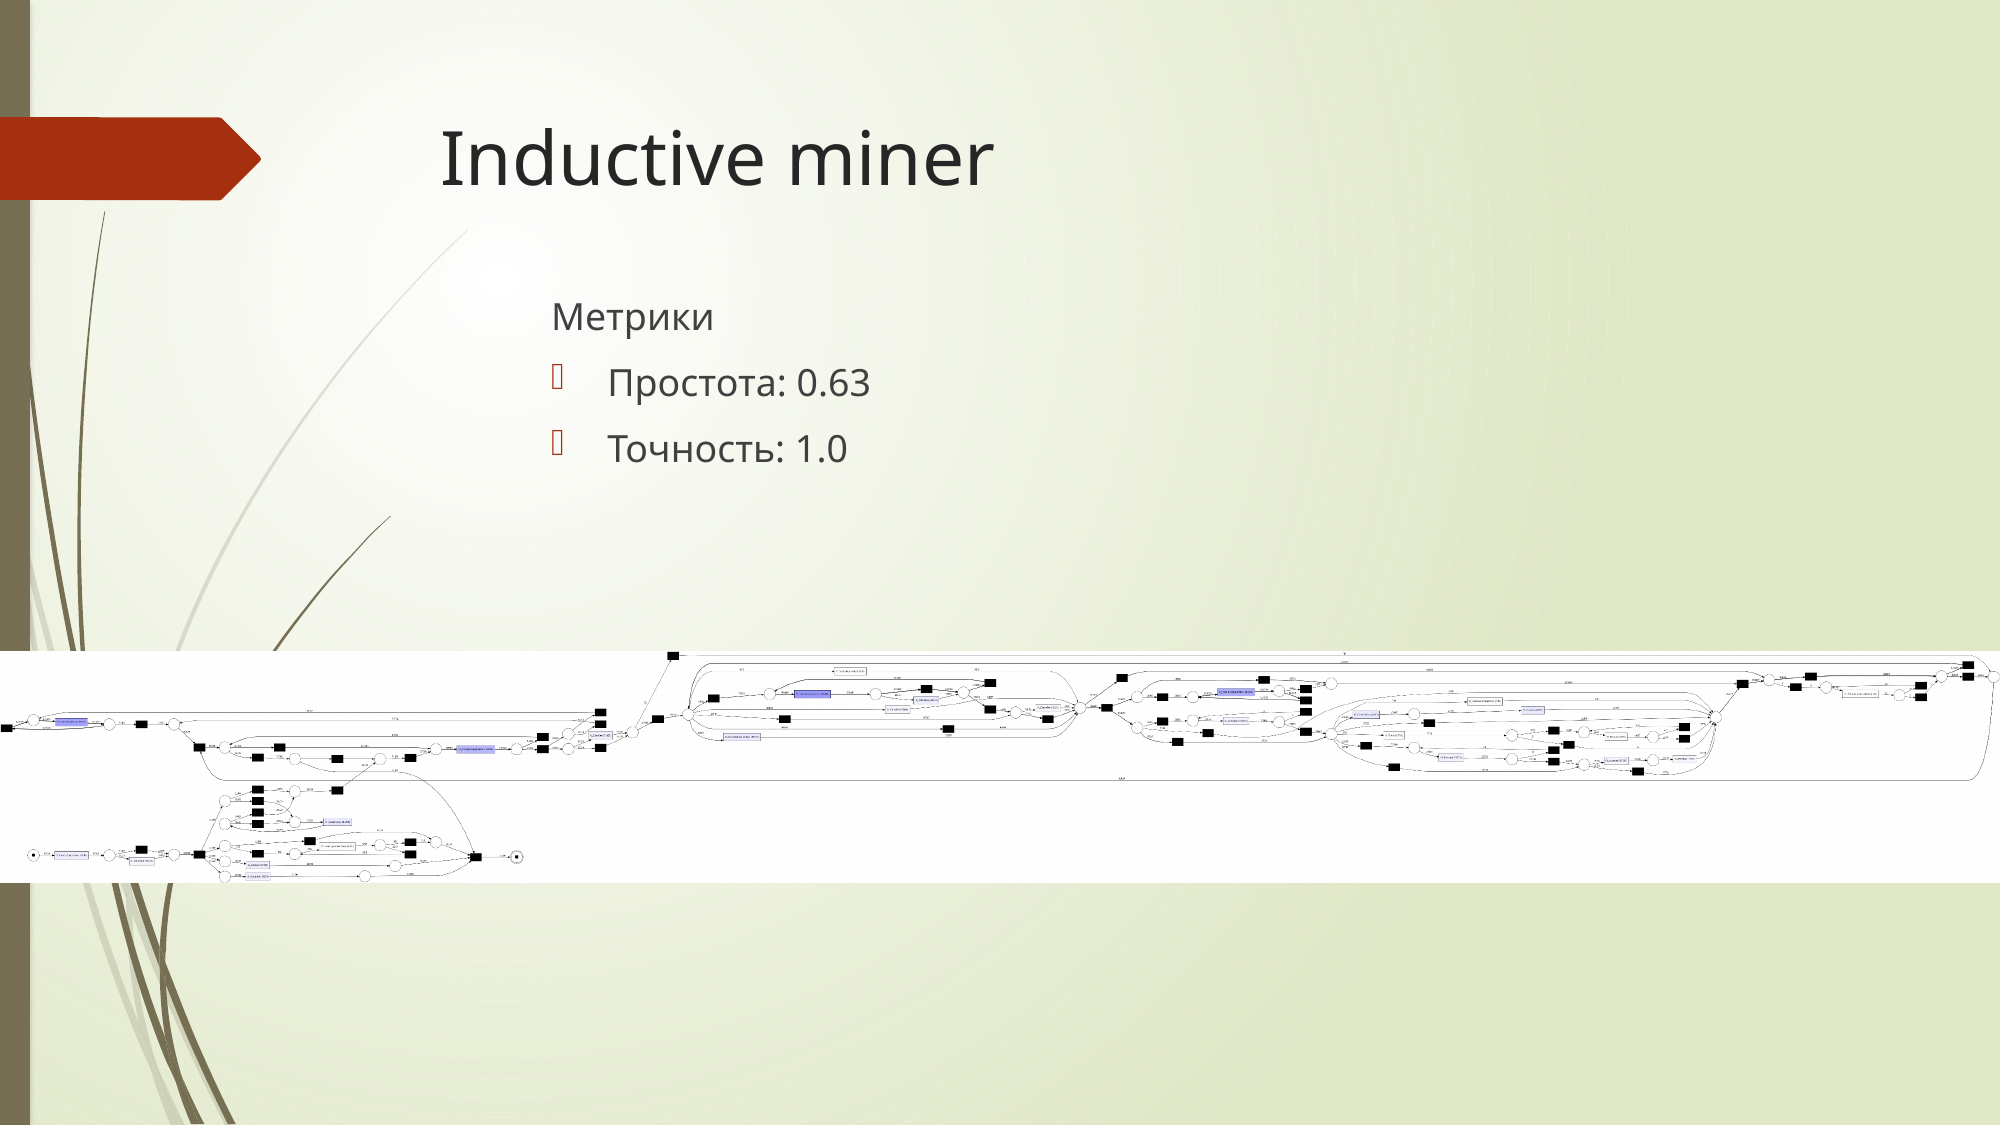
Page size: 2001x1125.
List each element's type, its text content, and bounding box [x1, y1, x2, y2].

title Inductive miner [425, 102, 1888, 313]
picture [0, 651, 2000, 883]
list Метрики Простота: 0.63 Точность: 1.0 [536, 285, 931, 533]
